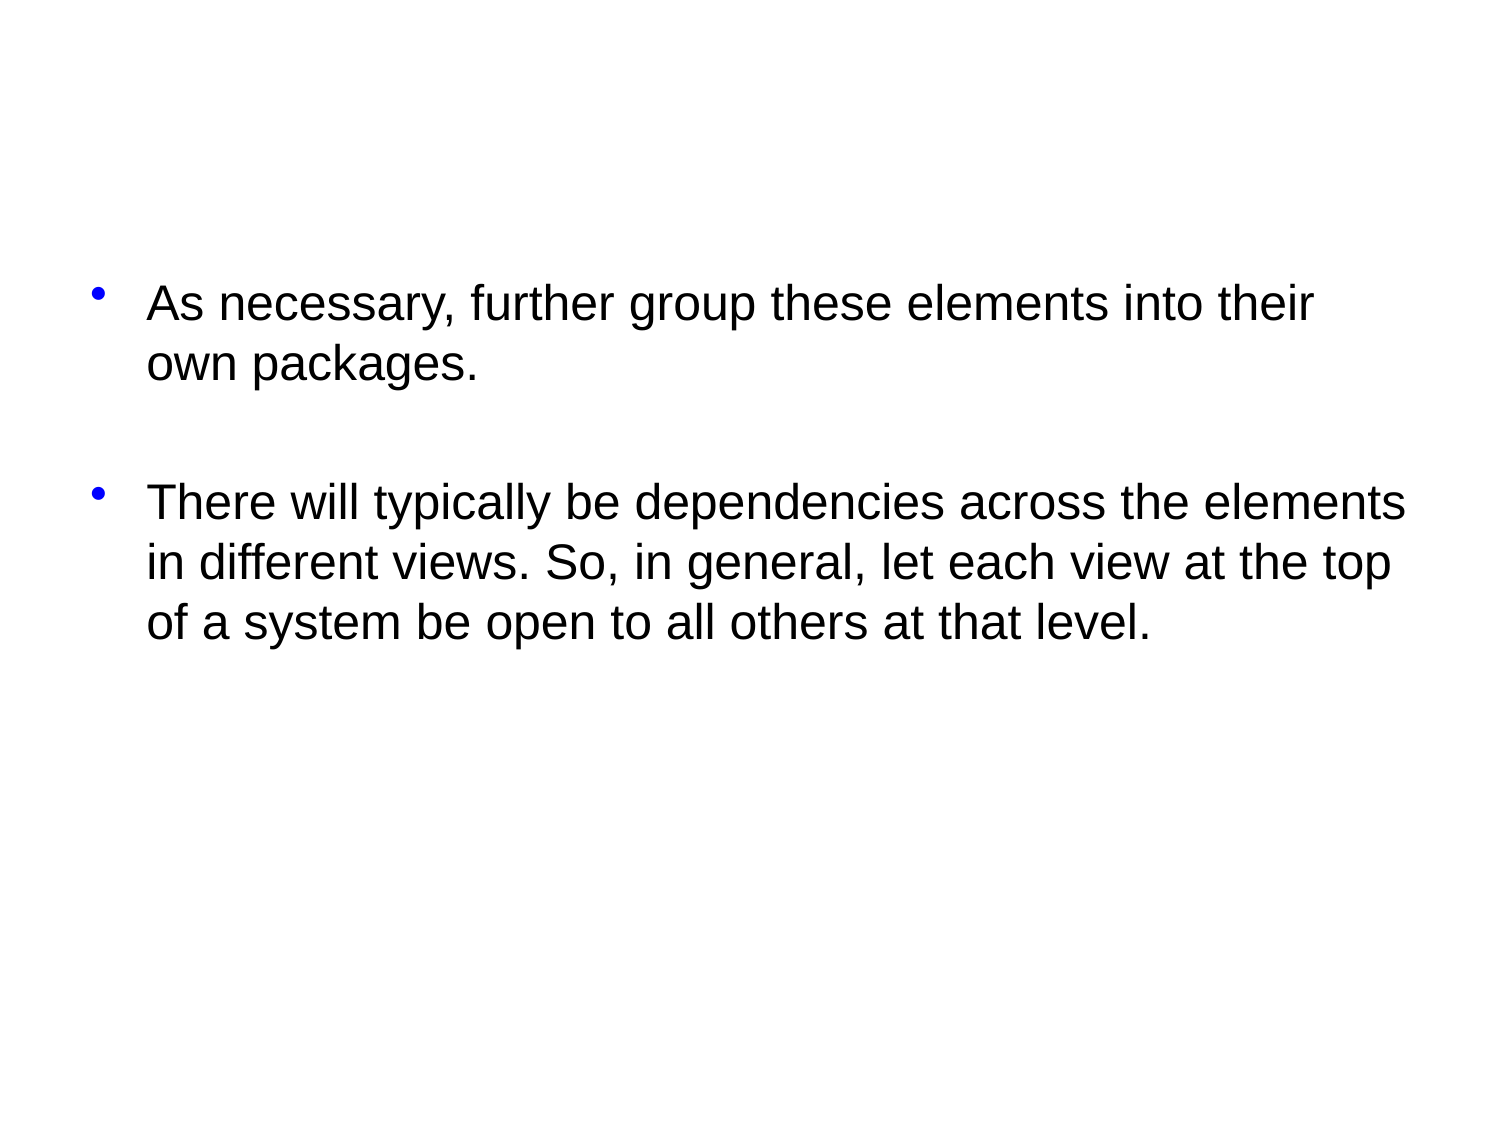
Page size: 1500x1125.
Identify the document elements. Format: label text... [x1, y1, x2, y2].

list As necessary, further group these elements into their own packages. There will typically be dependencies across the elements in different views. So, in general, let each view at the top of a system be open to all others at that level. [75, 262, 1425, 1005]
